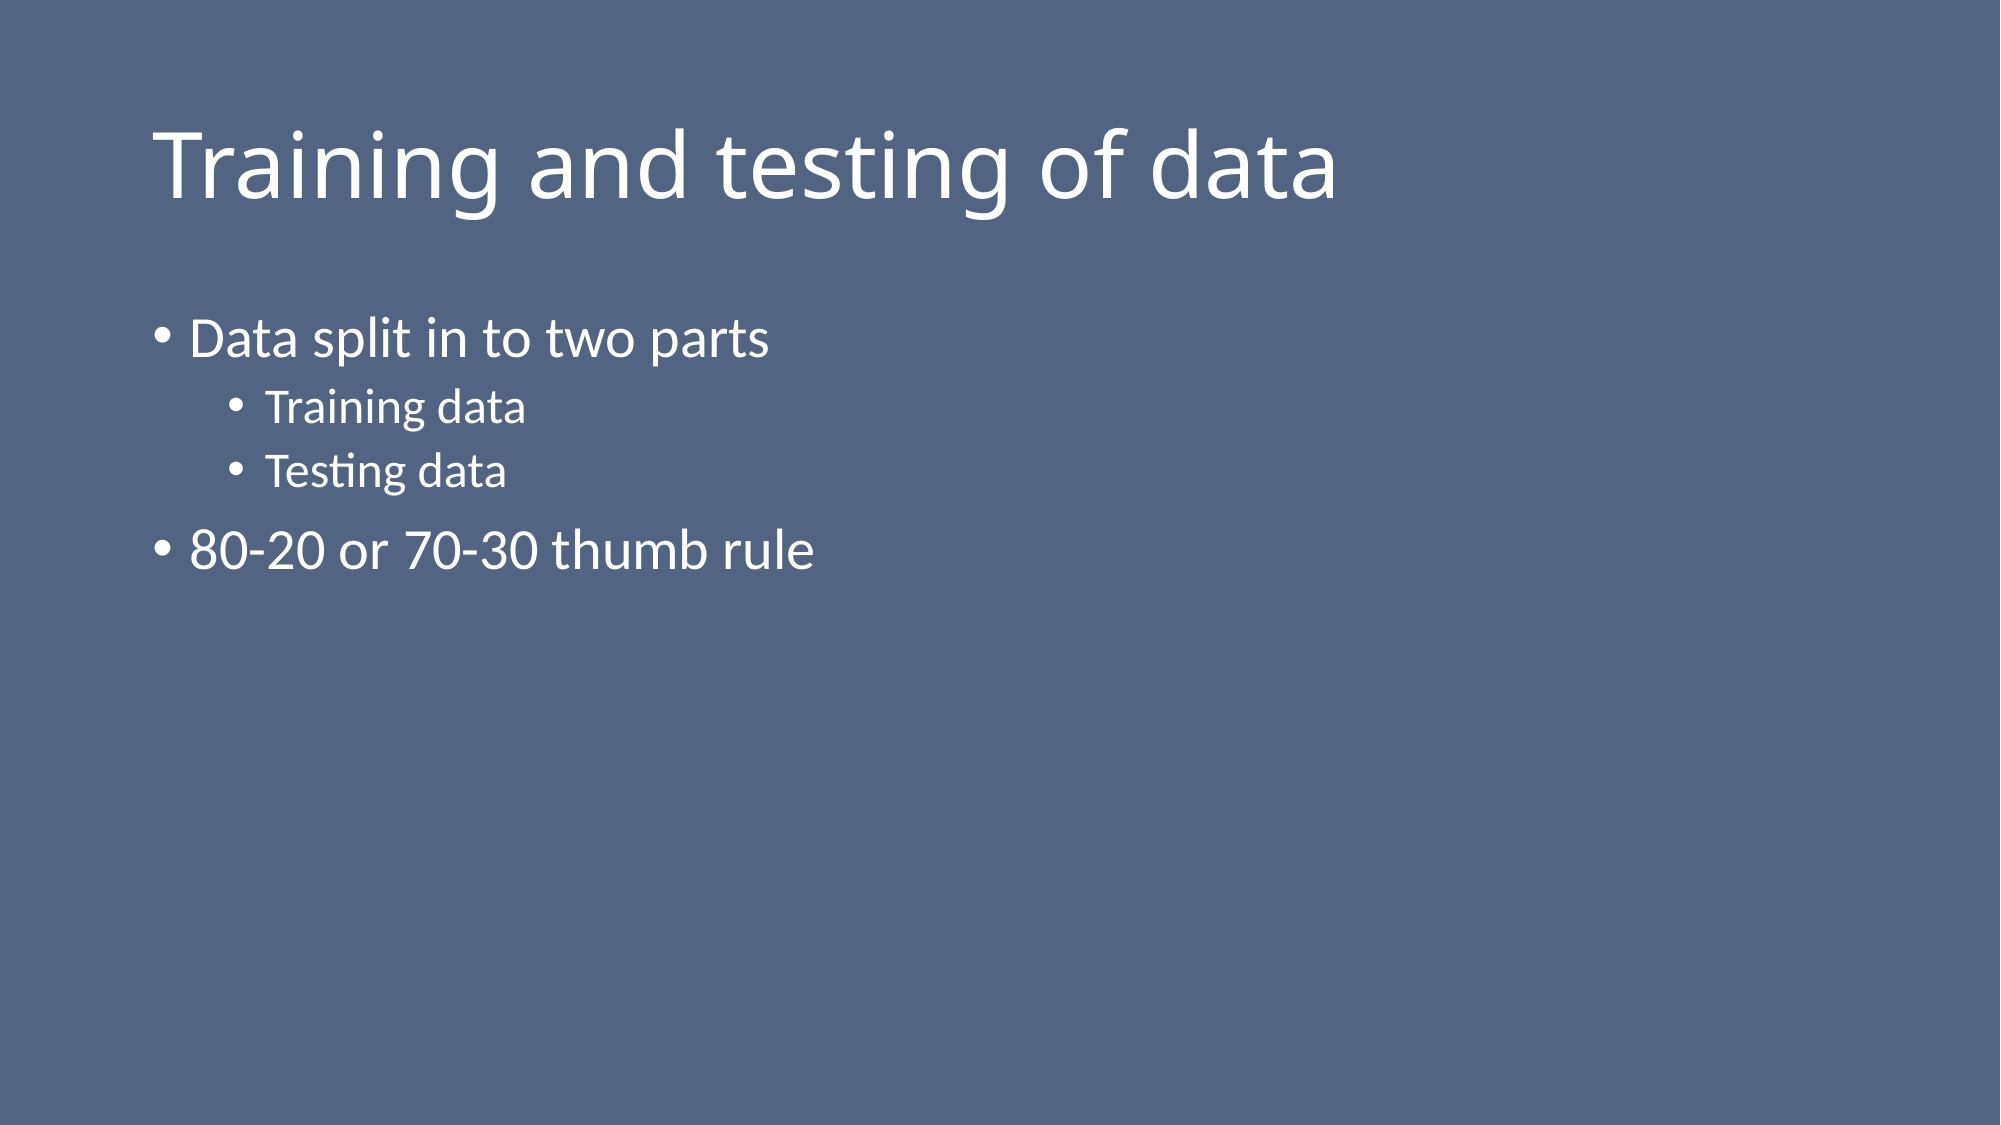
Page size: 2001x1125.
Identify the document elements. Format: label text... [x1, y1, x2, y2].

list Data split in to two parts Training data Testing data 80-20 or 70-30 thumb rule [137, 299, 1863, 1014]
title Training and testing of data [137, 59, 1863, 278]
